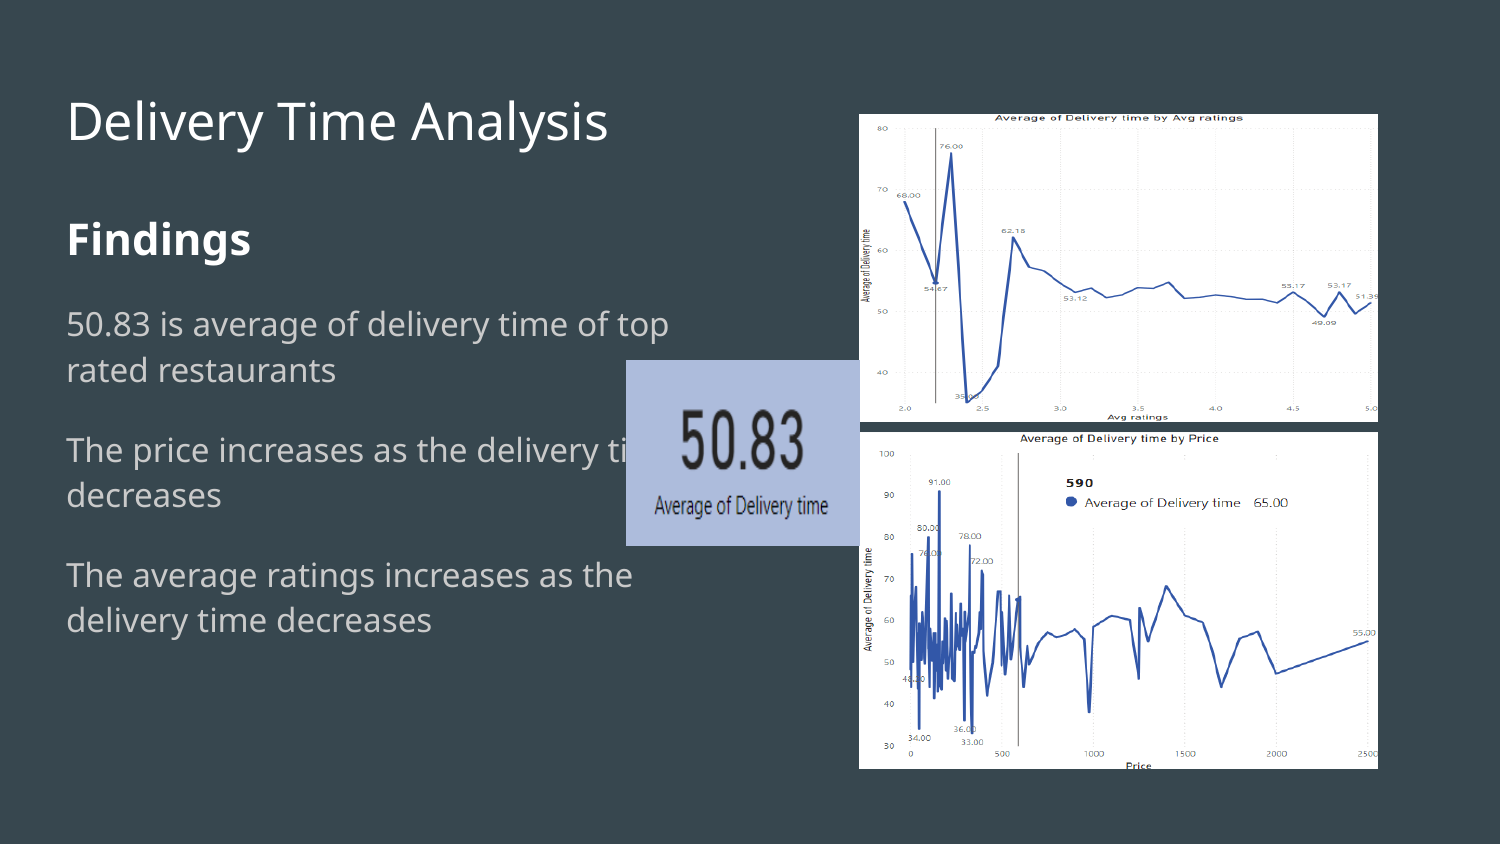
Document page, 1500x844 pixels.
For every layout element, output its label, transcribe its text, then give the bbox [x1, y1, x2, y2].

list Findings 50.83 is average of delivery time of top rated restaurants The price increases as the delivery time decreases The average ratings increases as the delivery time decreases [51, 189, 708, 750]
picture [626, 113, 1378, 769]
title Delivery Time Analysis [51, 72, 1449, 167]
